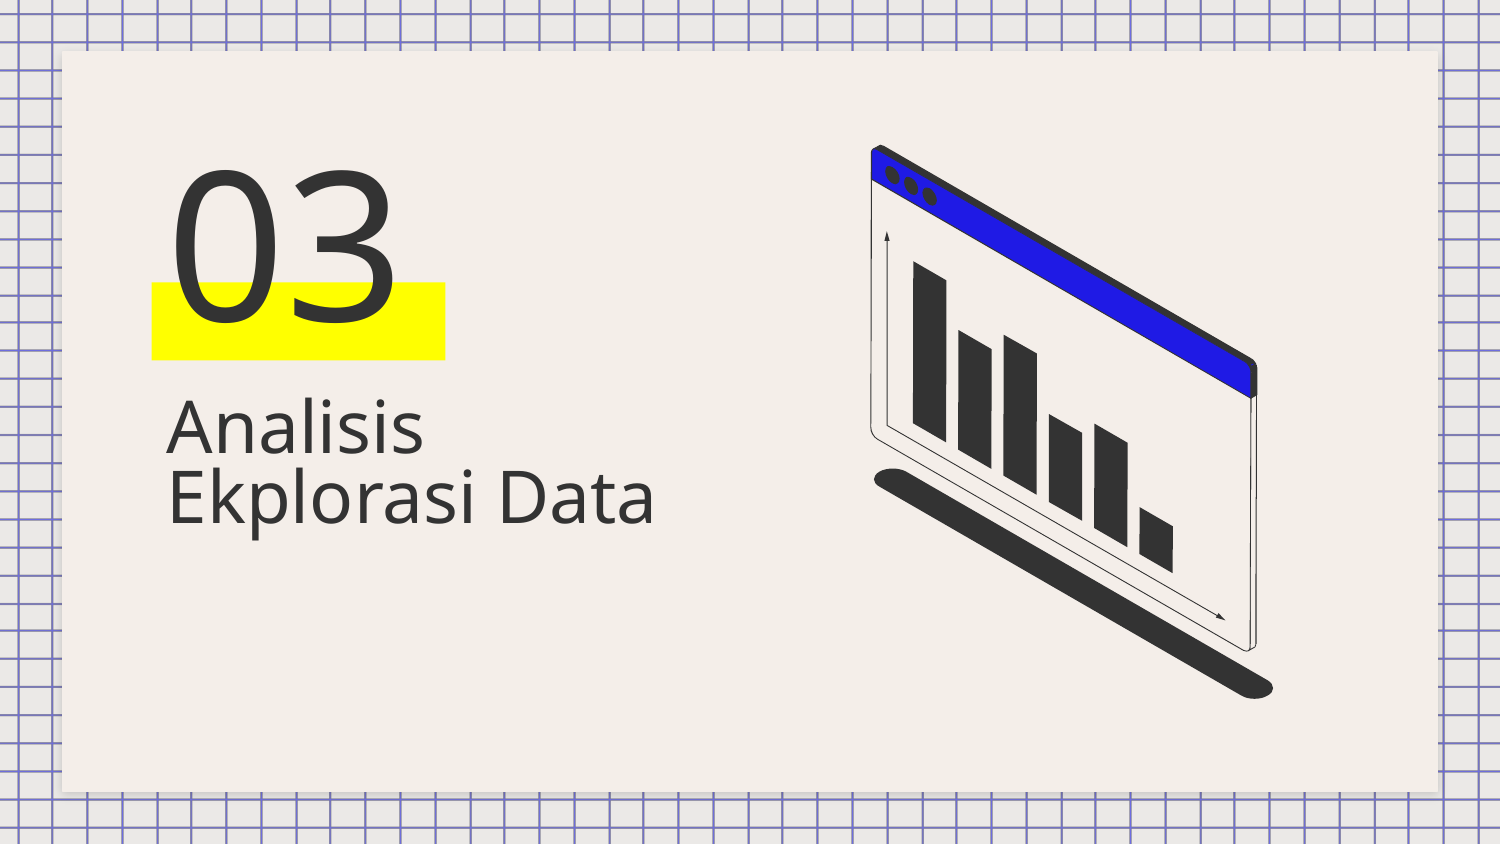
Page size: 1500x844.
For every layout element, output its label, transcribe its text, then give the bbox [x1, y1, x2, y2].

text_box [869, 144, 1276, 700]
title 03 [151, 185, 557, 338]
text_box [151, 338, 446, 361]
title Analisis Ekplorasi Data [151, 376, 729, 558]
picture [0, 0, 1500, 844]
